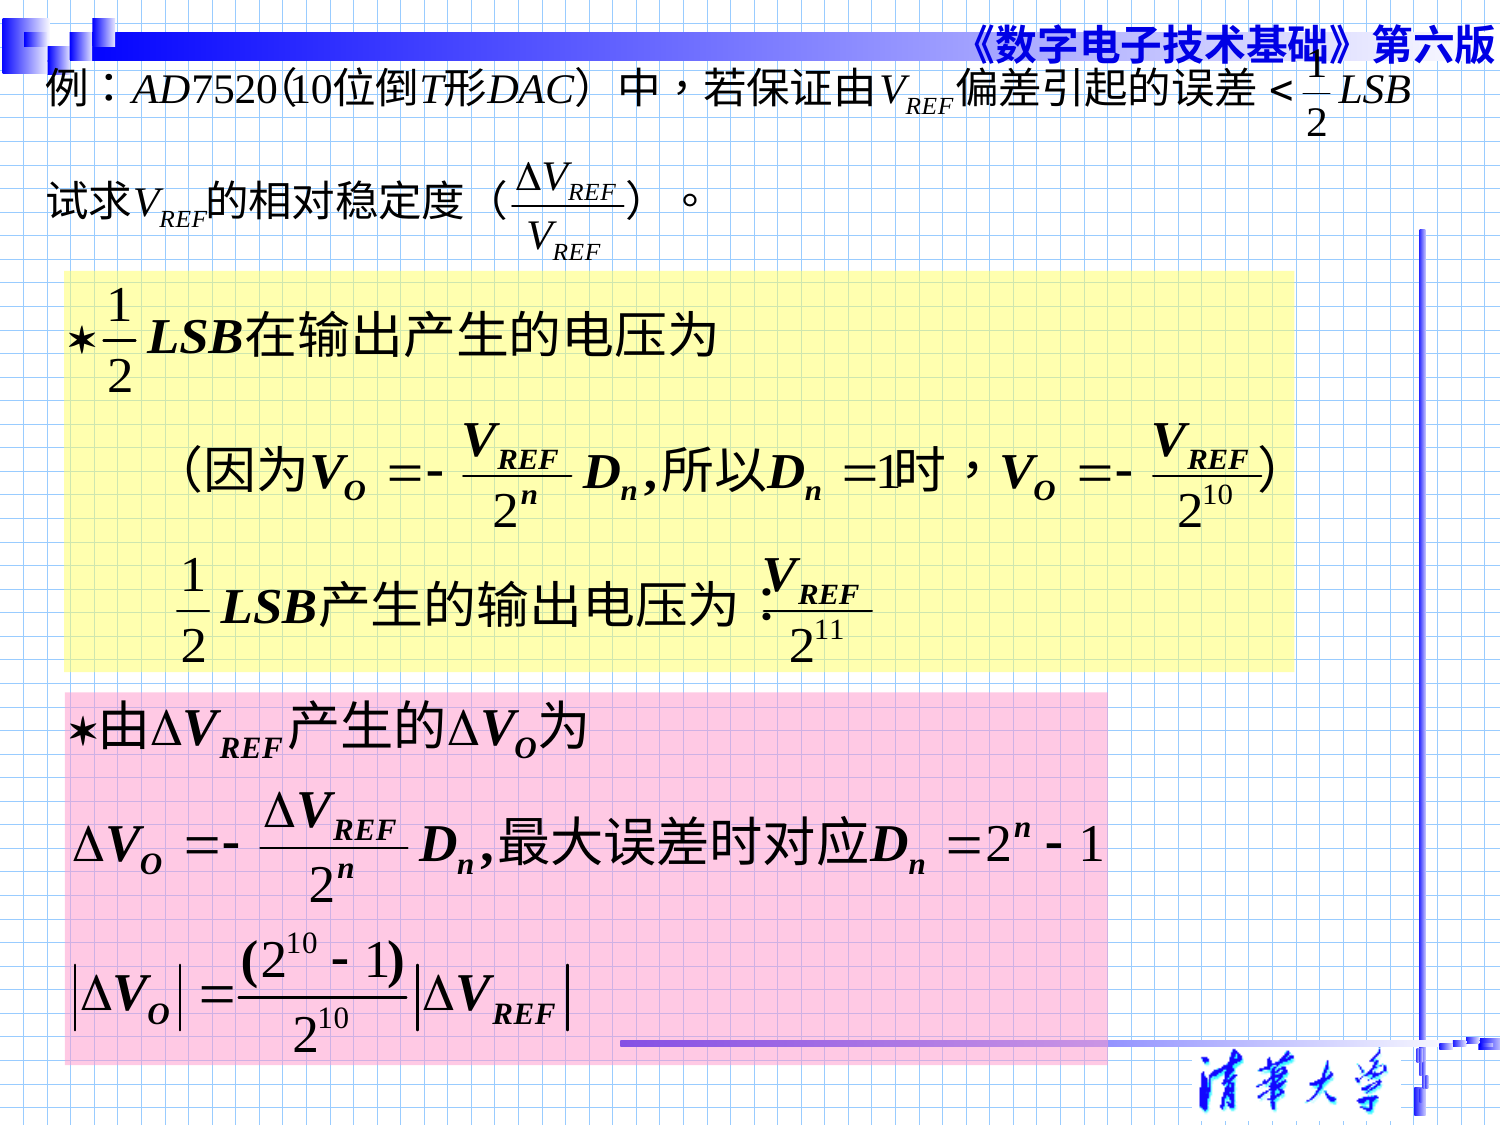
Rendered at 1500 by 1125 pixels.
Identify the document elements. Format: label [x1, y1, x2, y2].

text_box [39, 36, 1419, 269]
text_box [63, 270, 1295, 673]
picture [1192, 1046, 1401, 1121]
text_box [64, 692, 1109, 1066]
